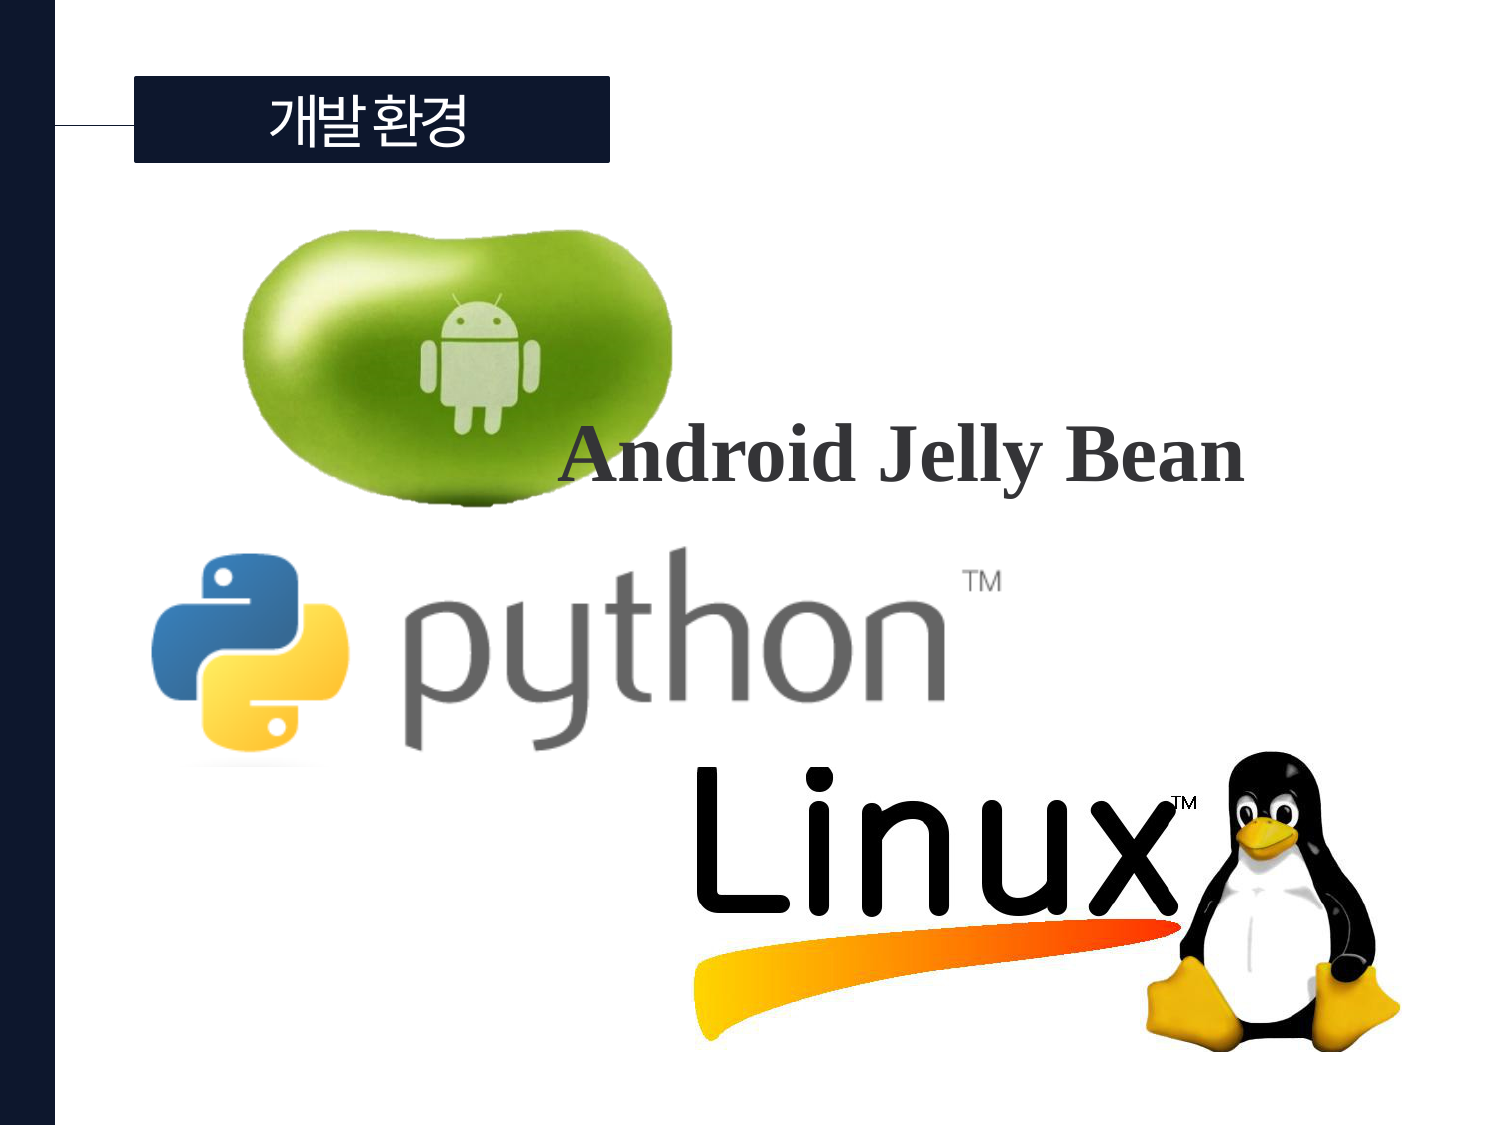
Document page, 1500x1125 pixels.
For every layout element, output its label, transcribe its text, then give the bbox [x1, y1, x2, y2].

text_box [0, 0, 55, 1125]
picture [147, 545, 1402, 1052]
text_box 개발 환경 [115, 77, 624, 163]
picture [201, 202, 725, 535]
text_box Android Jelly Bean [730, 391, 1341, 506]
